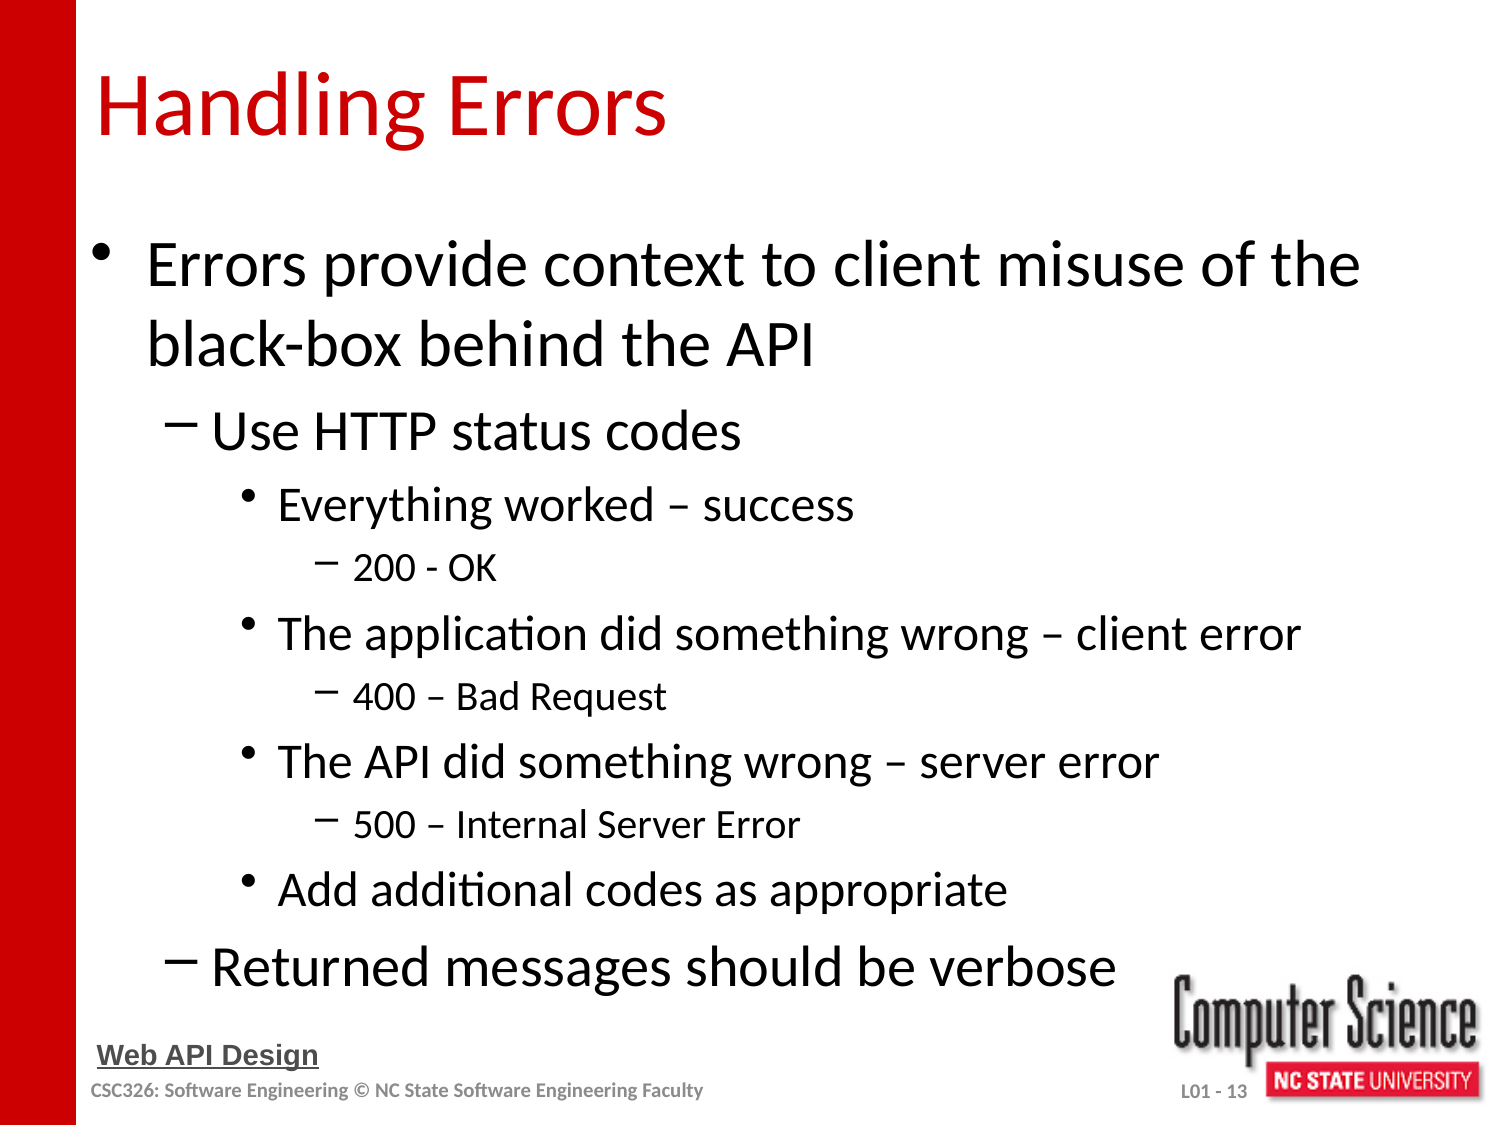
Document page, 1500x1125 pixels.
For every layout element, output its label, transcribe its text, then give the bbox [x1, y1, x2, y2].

slide_number L01 - 13 [912, 1060, 1263, 1121]
picture [1154, 949, 1500, 1123]
footer CSC326: Software Engineering © NC State Software Engineering Faculty [75, 1054, 900, 1125]
text_box Web API Design [81, 1029, 334, 1079]
title Handling Errors [80, 5, 1500, 193]
list Errors provide context to client misuse of the black-box behind the API Use HTTP status codes Everything worked – success 200 - OK The application did something wrong – client error 400 – Bad Request The API did something wrong – server error 500 – Internal Server Error Add additional codes as appropriate Returned messages should be verbose [75, 212, 1488, 988]
